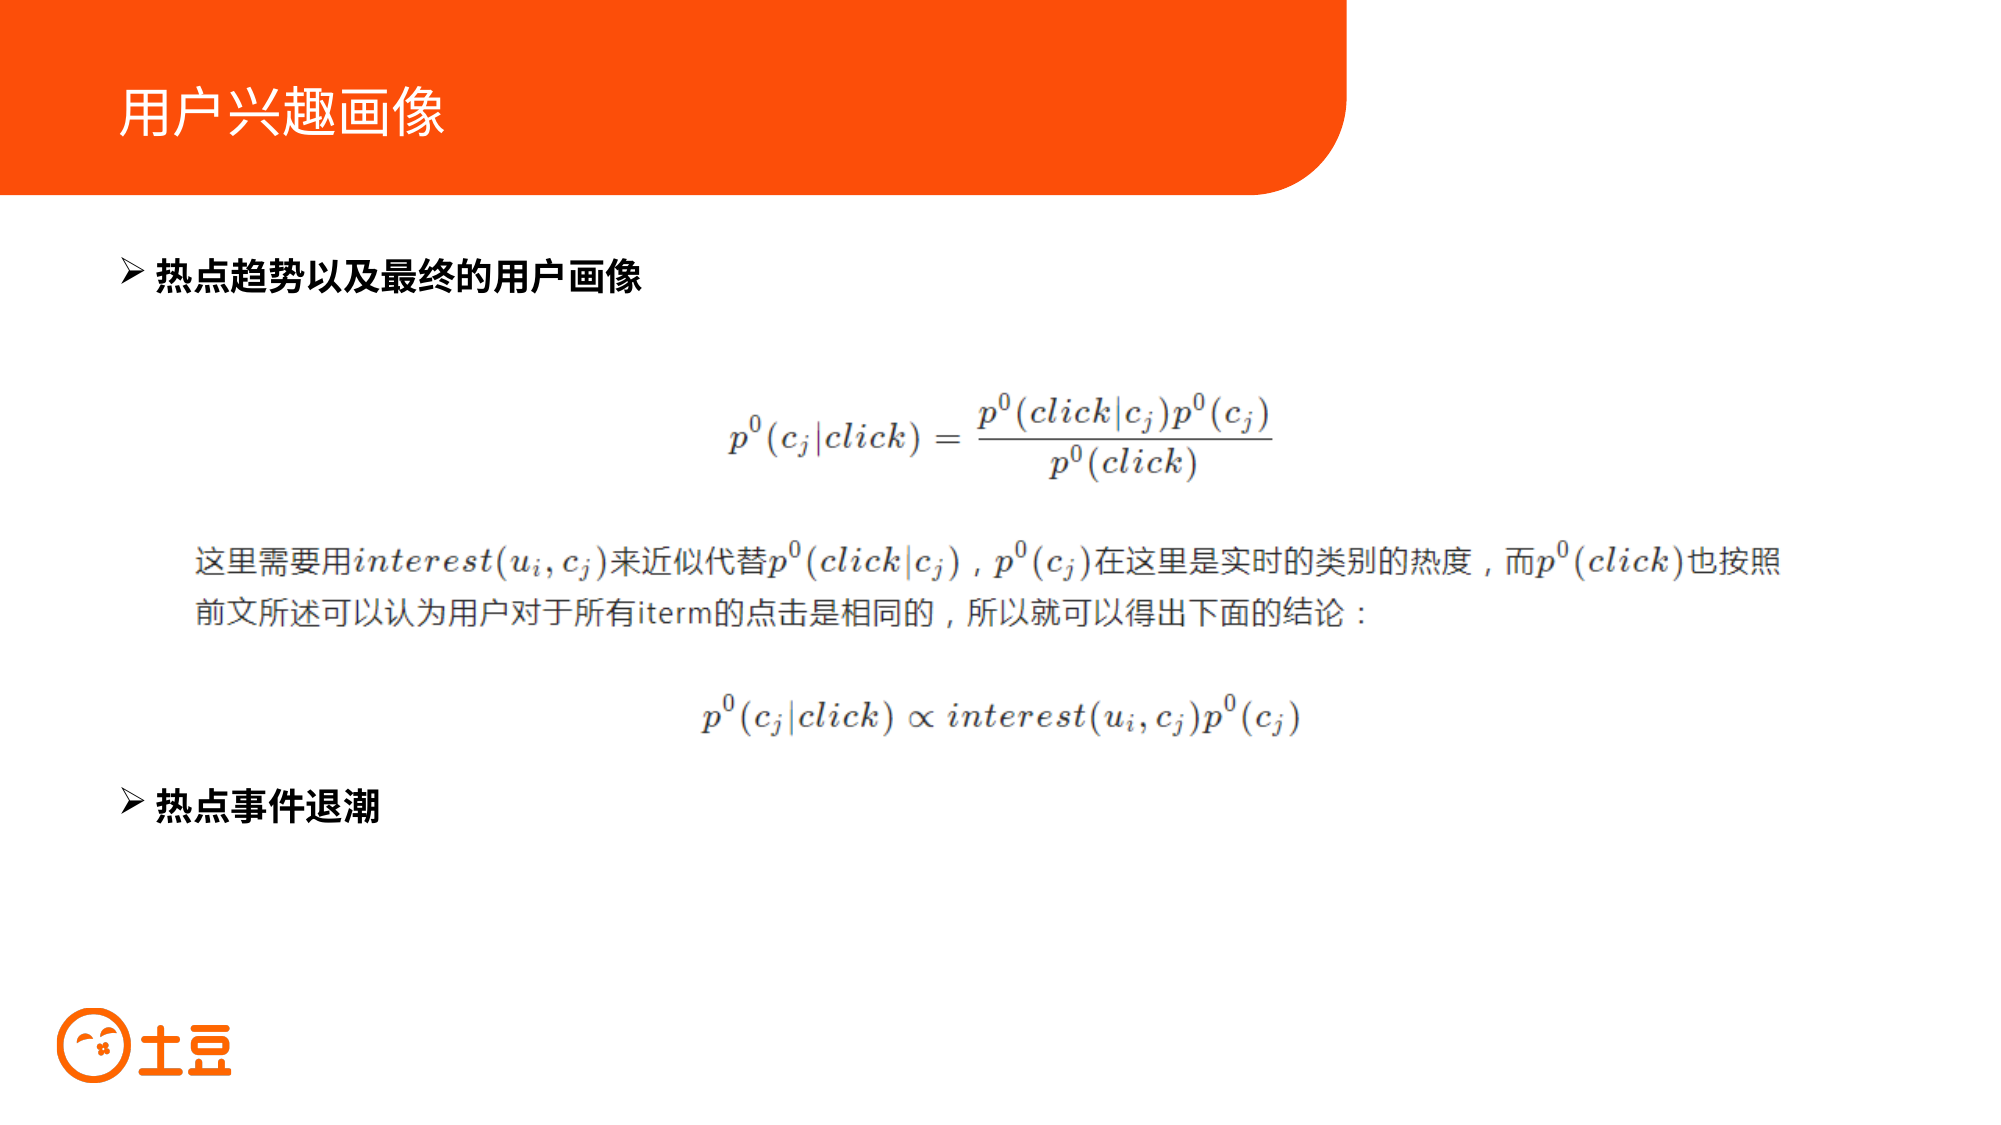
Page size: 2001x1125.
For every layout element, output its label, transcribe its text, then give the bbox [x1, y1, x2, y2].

list 热点趋势以及最终的用户画像 热点事件退潮 [103, 222, 1897, 989]
list 用户兴趣画像 [103, 77, 1140, 152]
picture [181, 354, 1818, 771]
